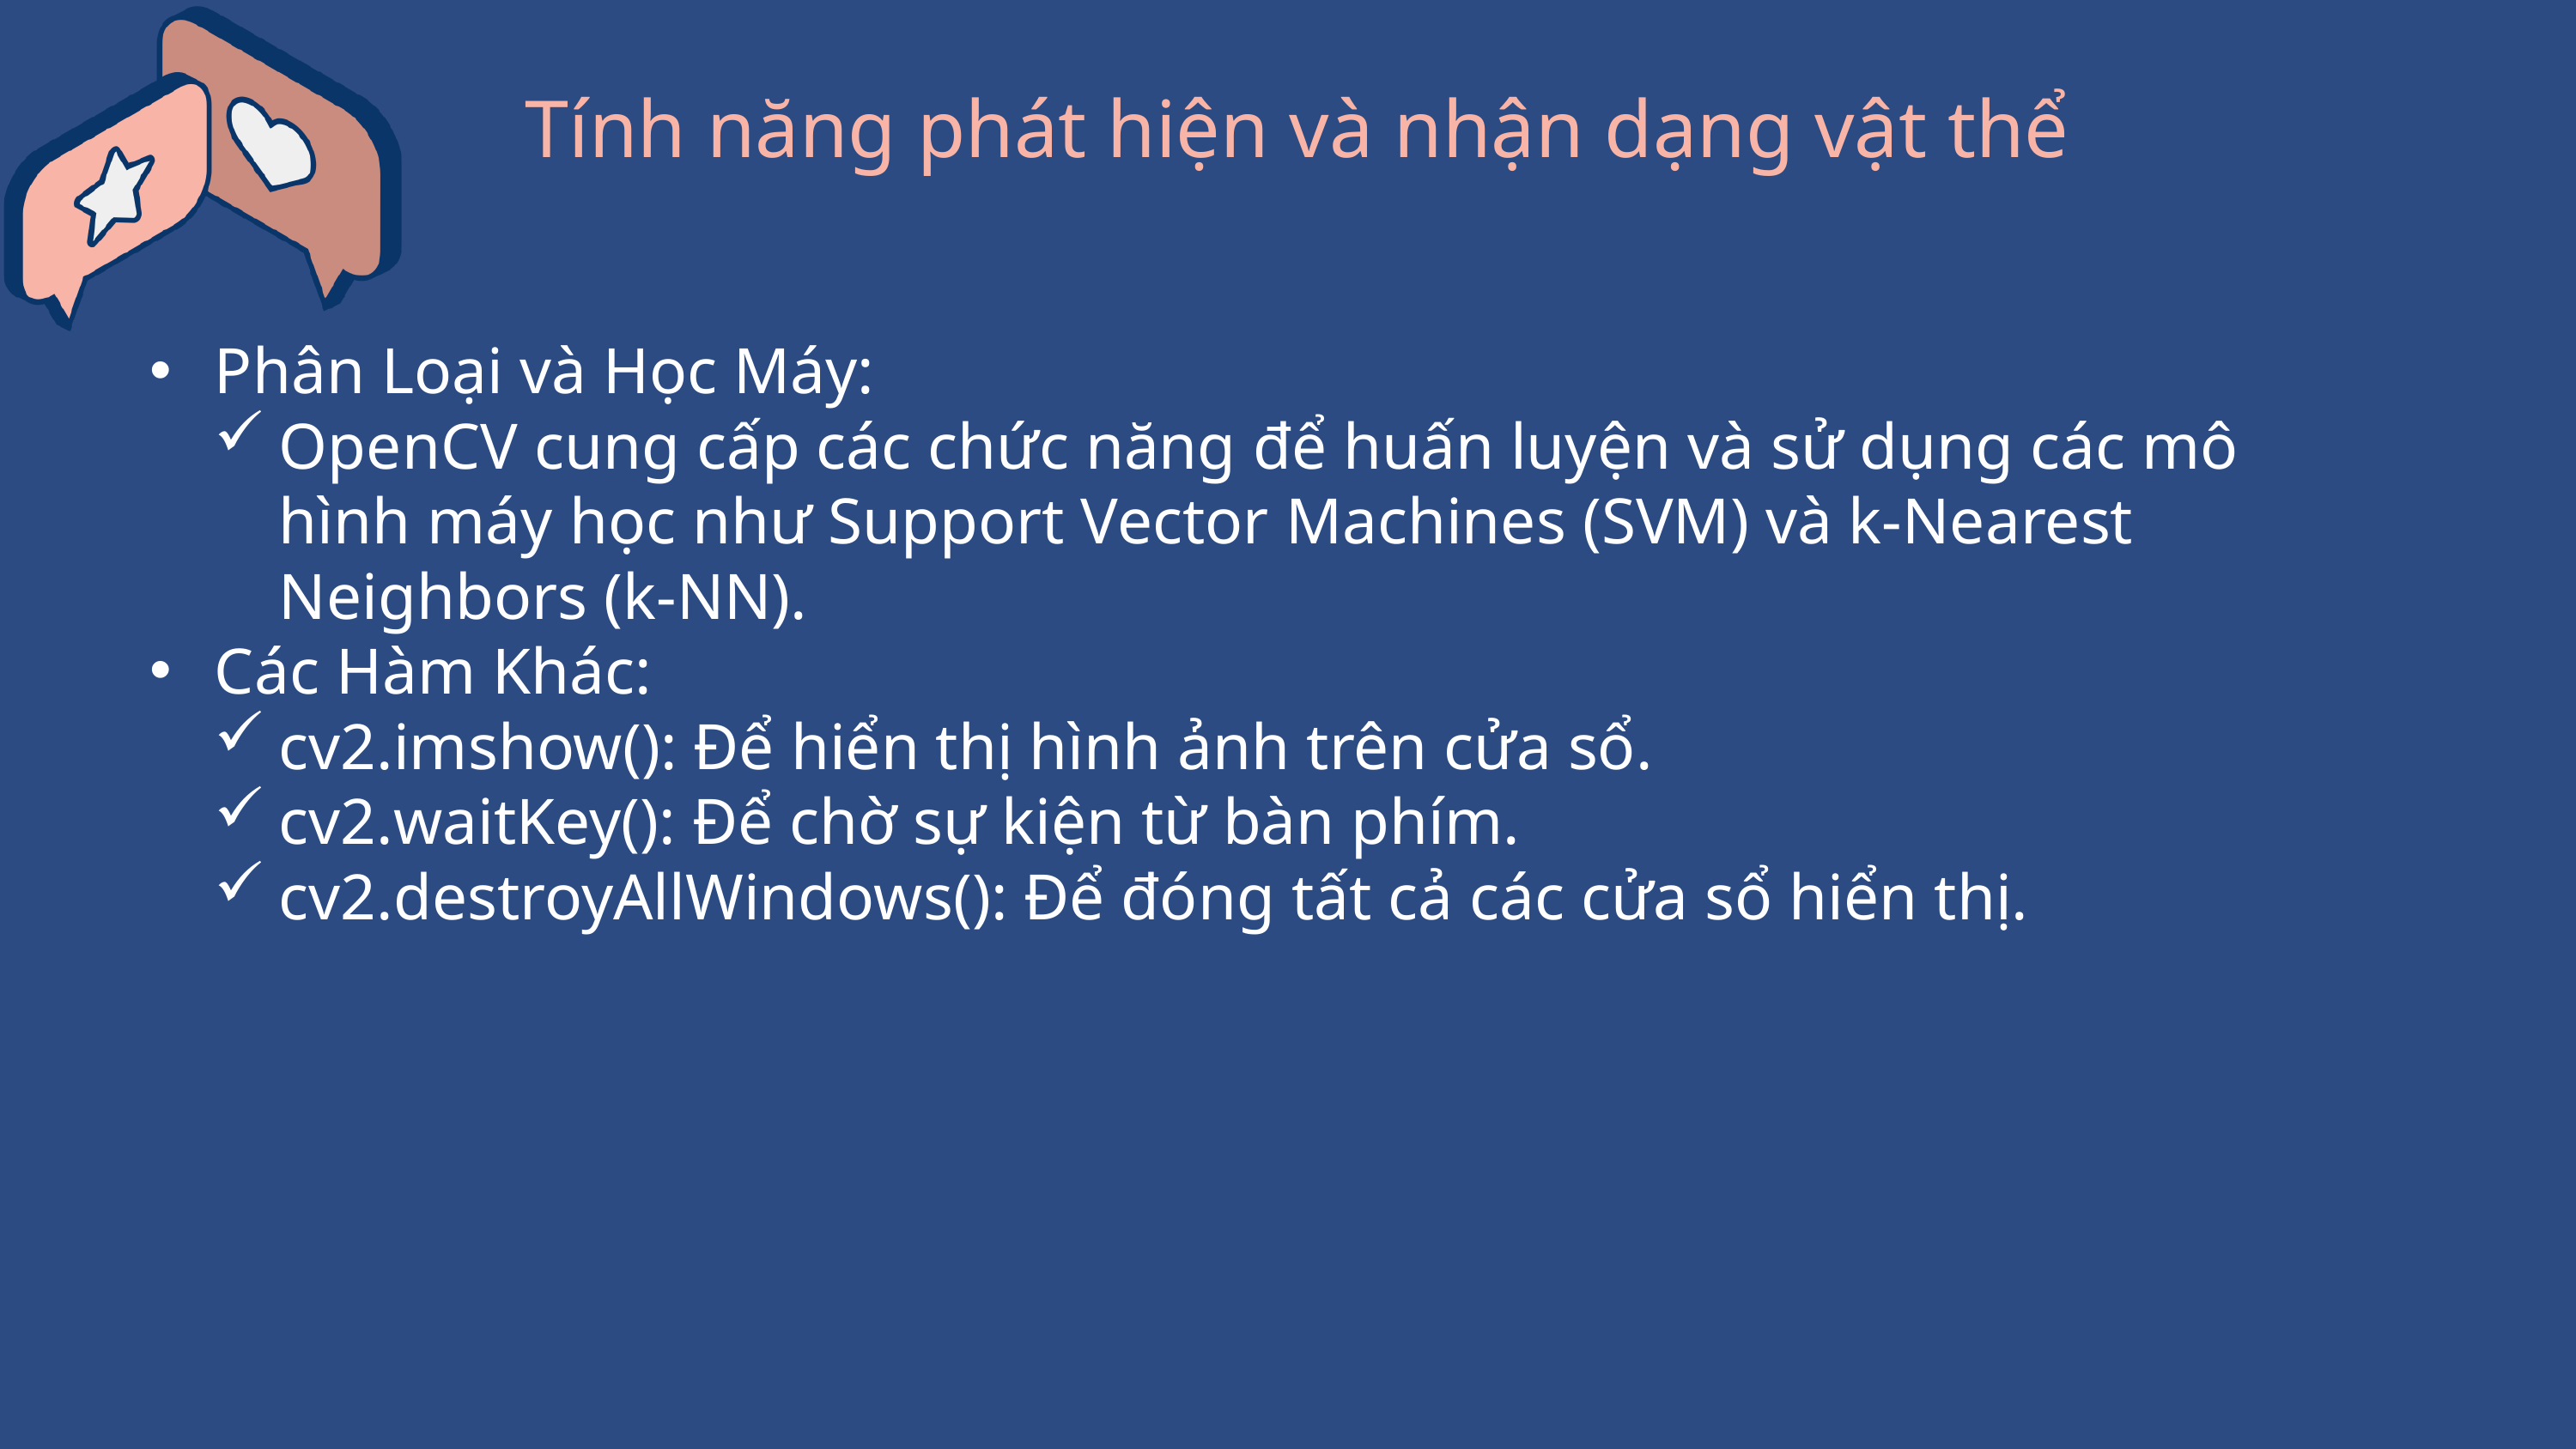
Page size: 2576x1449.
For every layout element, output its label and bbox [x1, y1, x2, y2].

text_box [3, 4, 402, 331]
text_box [149, 58, 2500, 1034]
